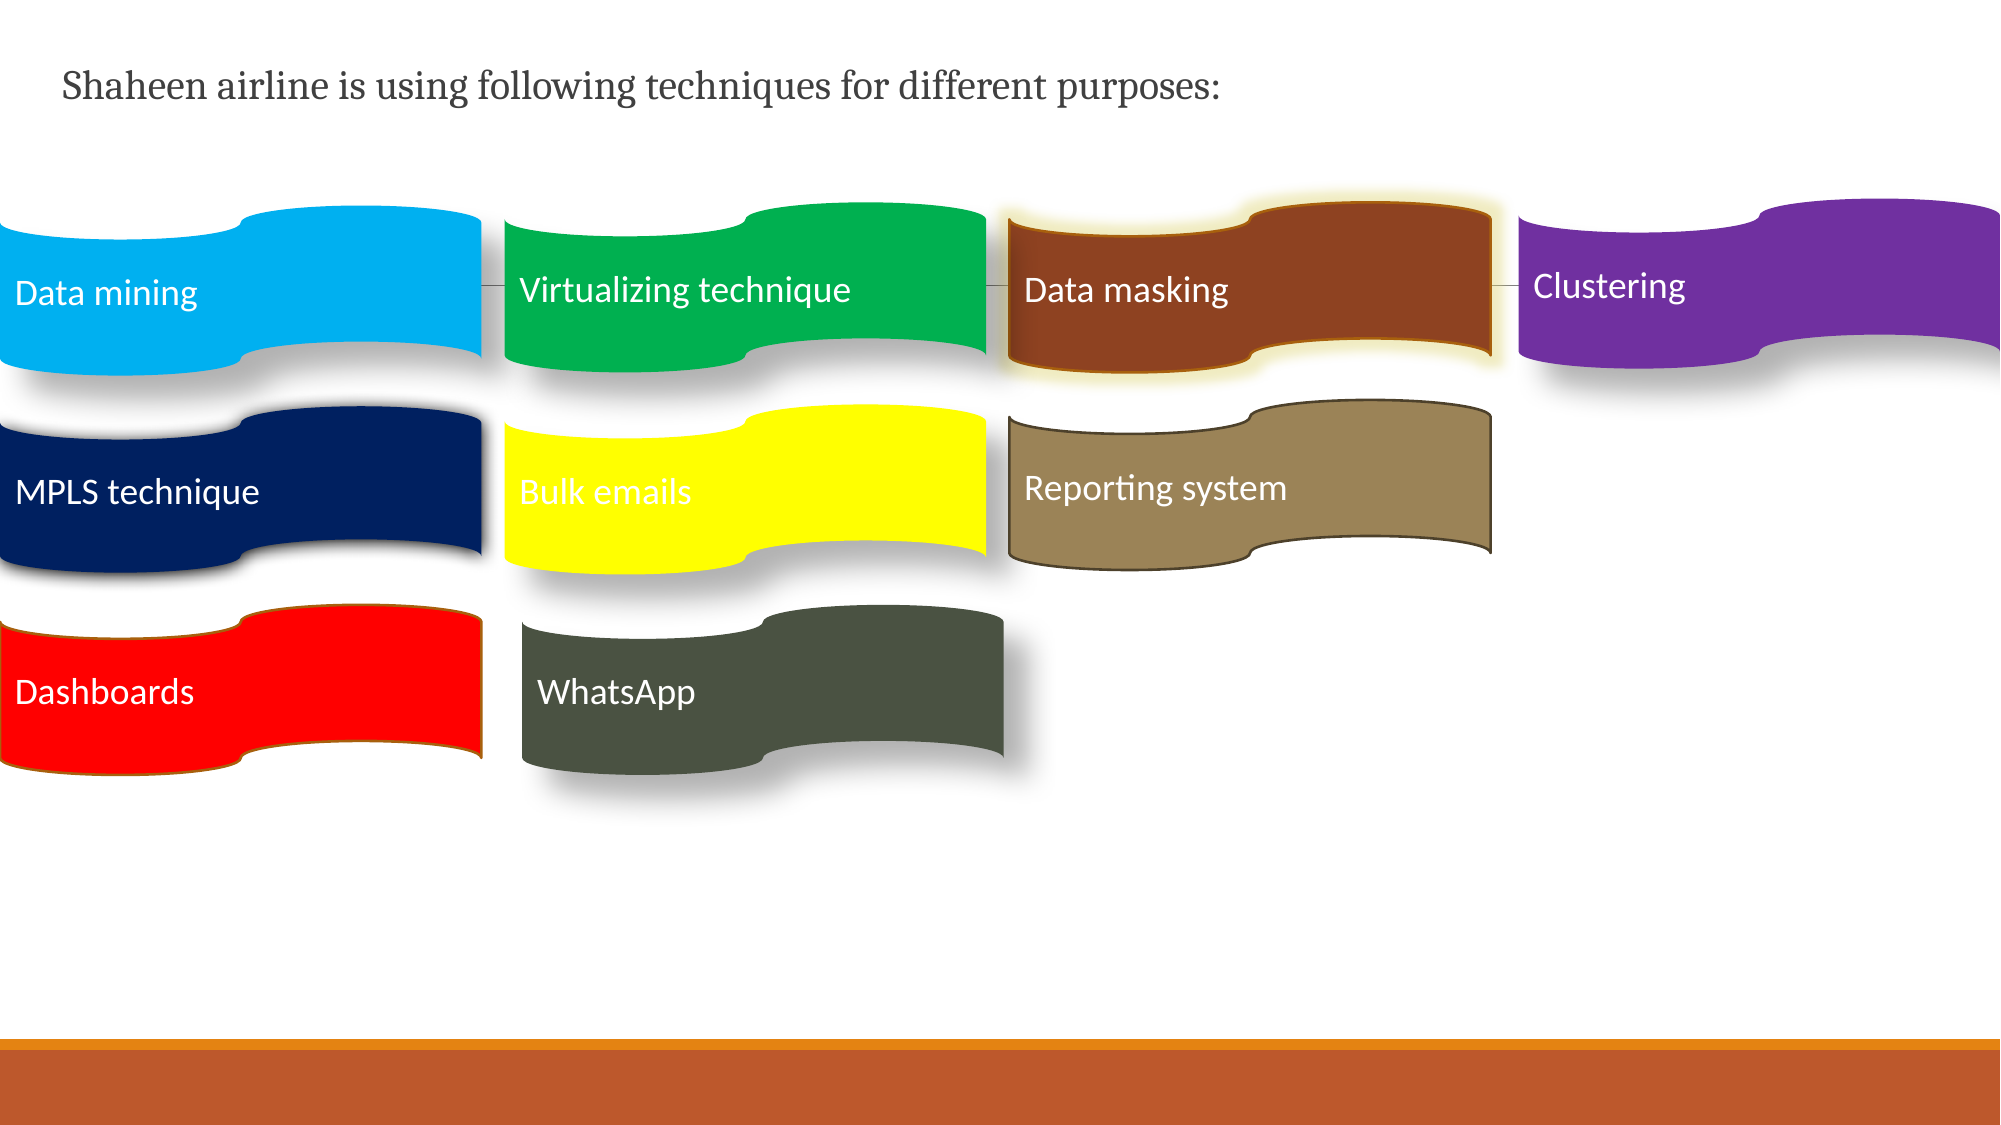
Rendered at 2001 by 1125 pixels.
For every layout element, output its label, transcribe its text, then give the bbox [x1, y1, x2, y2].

text_box Data mining [0, 204, 483, 377]
text_box Data masking [1008, 201, 1492, 374]
text_box Reporting system [1008, 398, 1492, 572]
text_box WhatsApp [520, 603, 1005, 777]
text_box MPLS technique [0, 404, 483, 574]
list Shaheen airline is using following techniques for different purposes: [62, 56, 1870, 175]
text_box Clustering [1517, 197, 2000, 370]
text_box Virtualizing technique [503, 201, 988, 374]
text_box Dashboards [0, 603, 483, 777]
text_box Bulk emails [503, 403, 988, 576]
